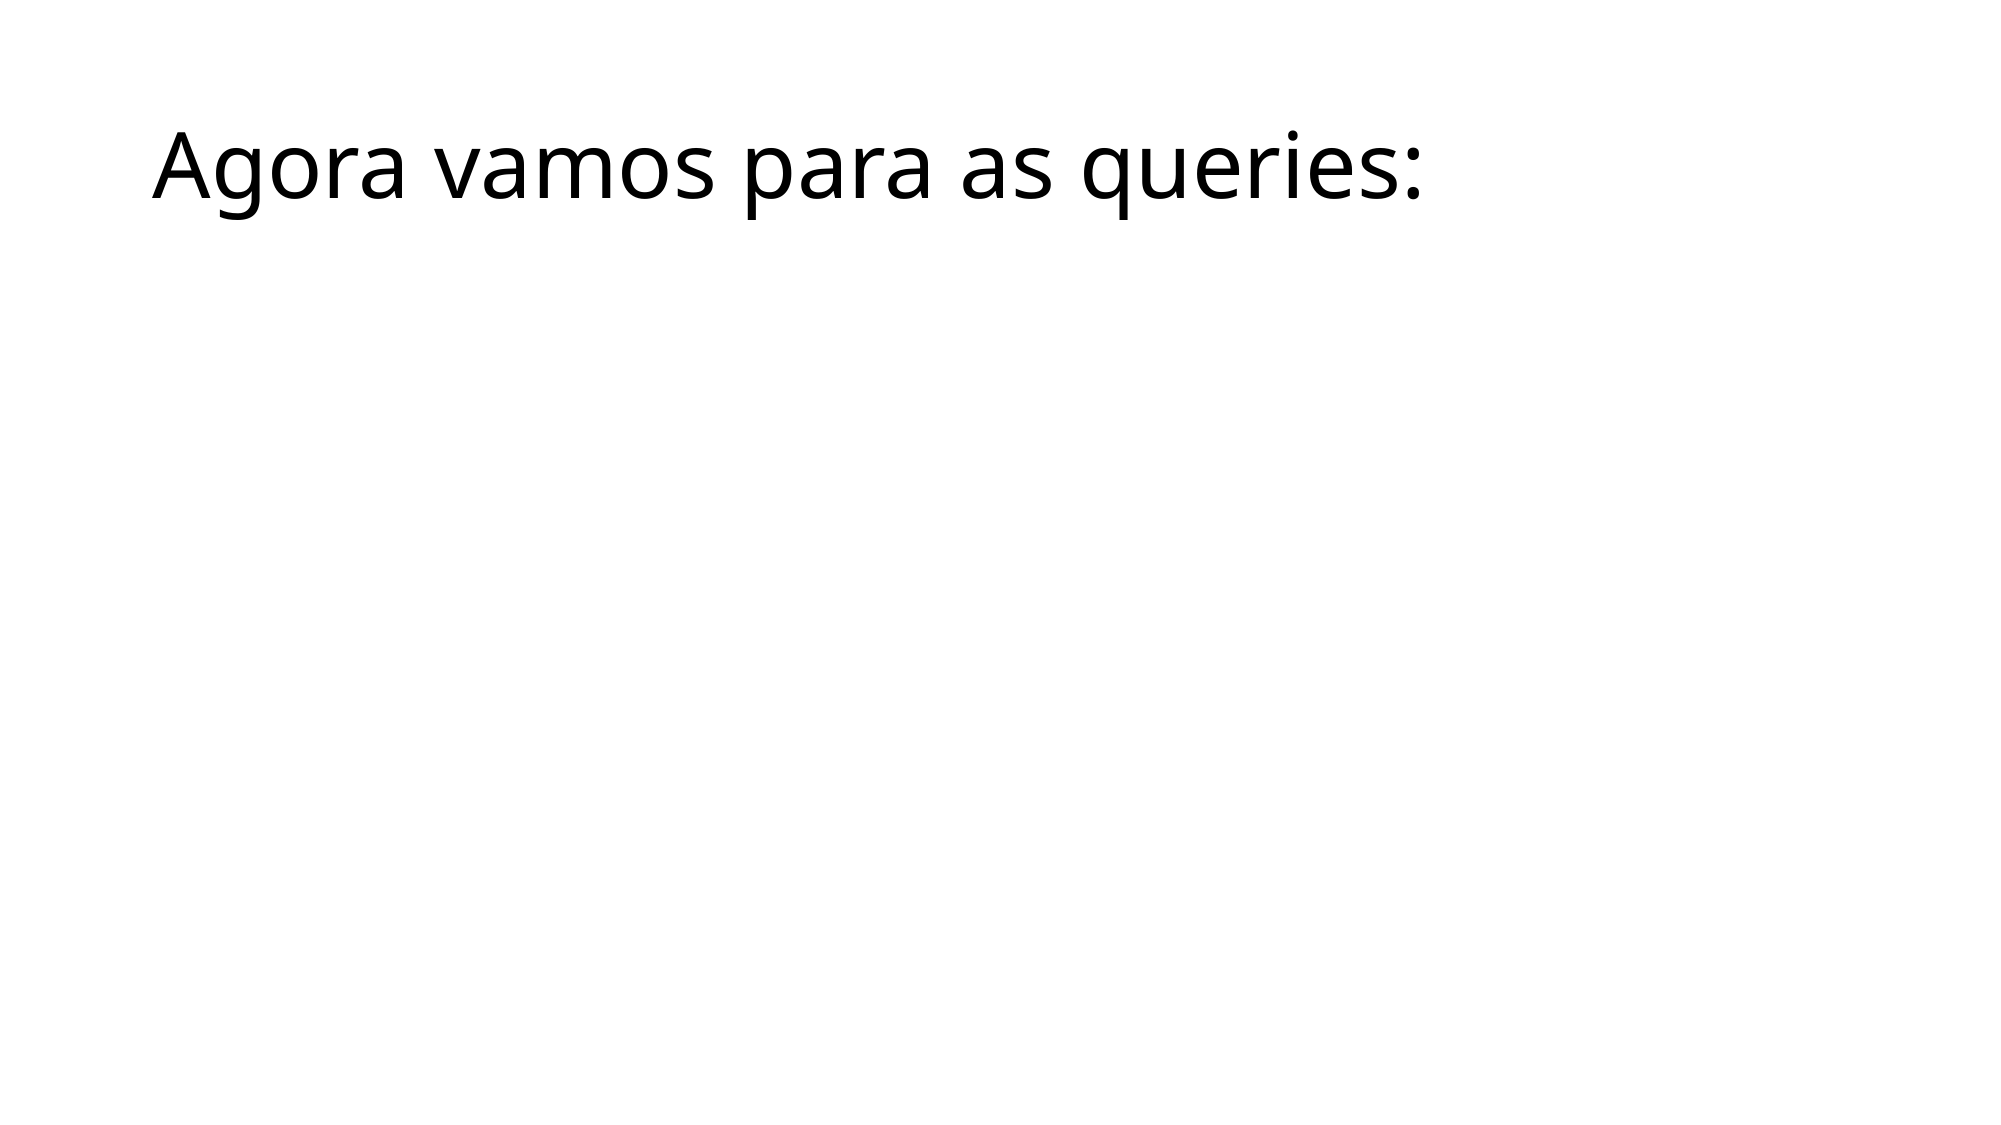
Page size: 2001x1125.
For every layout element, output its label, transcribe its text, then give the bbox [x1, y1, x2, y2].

title Agora vamos para as queries: [137, 59, 1863, 278]
